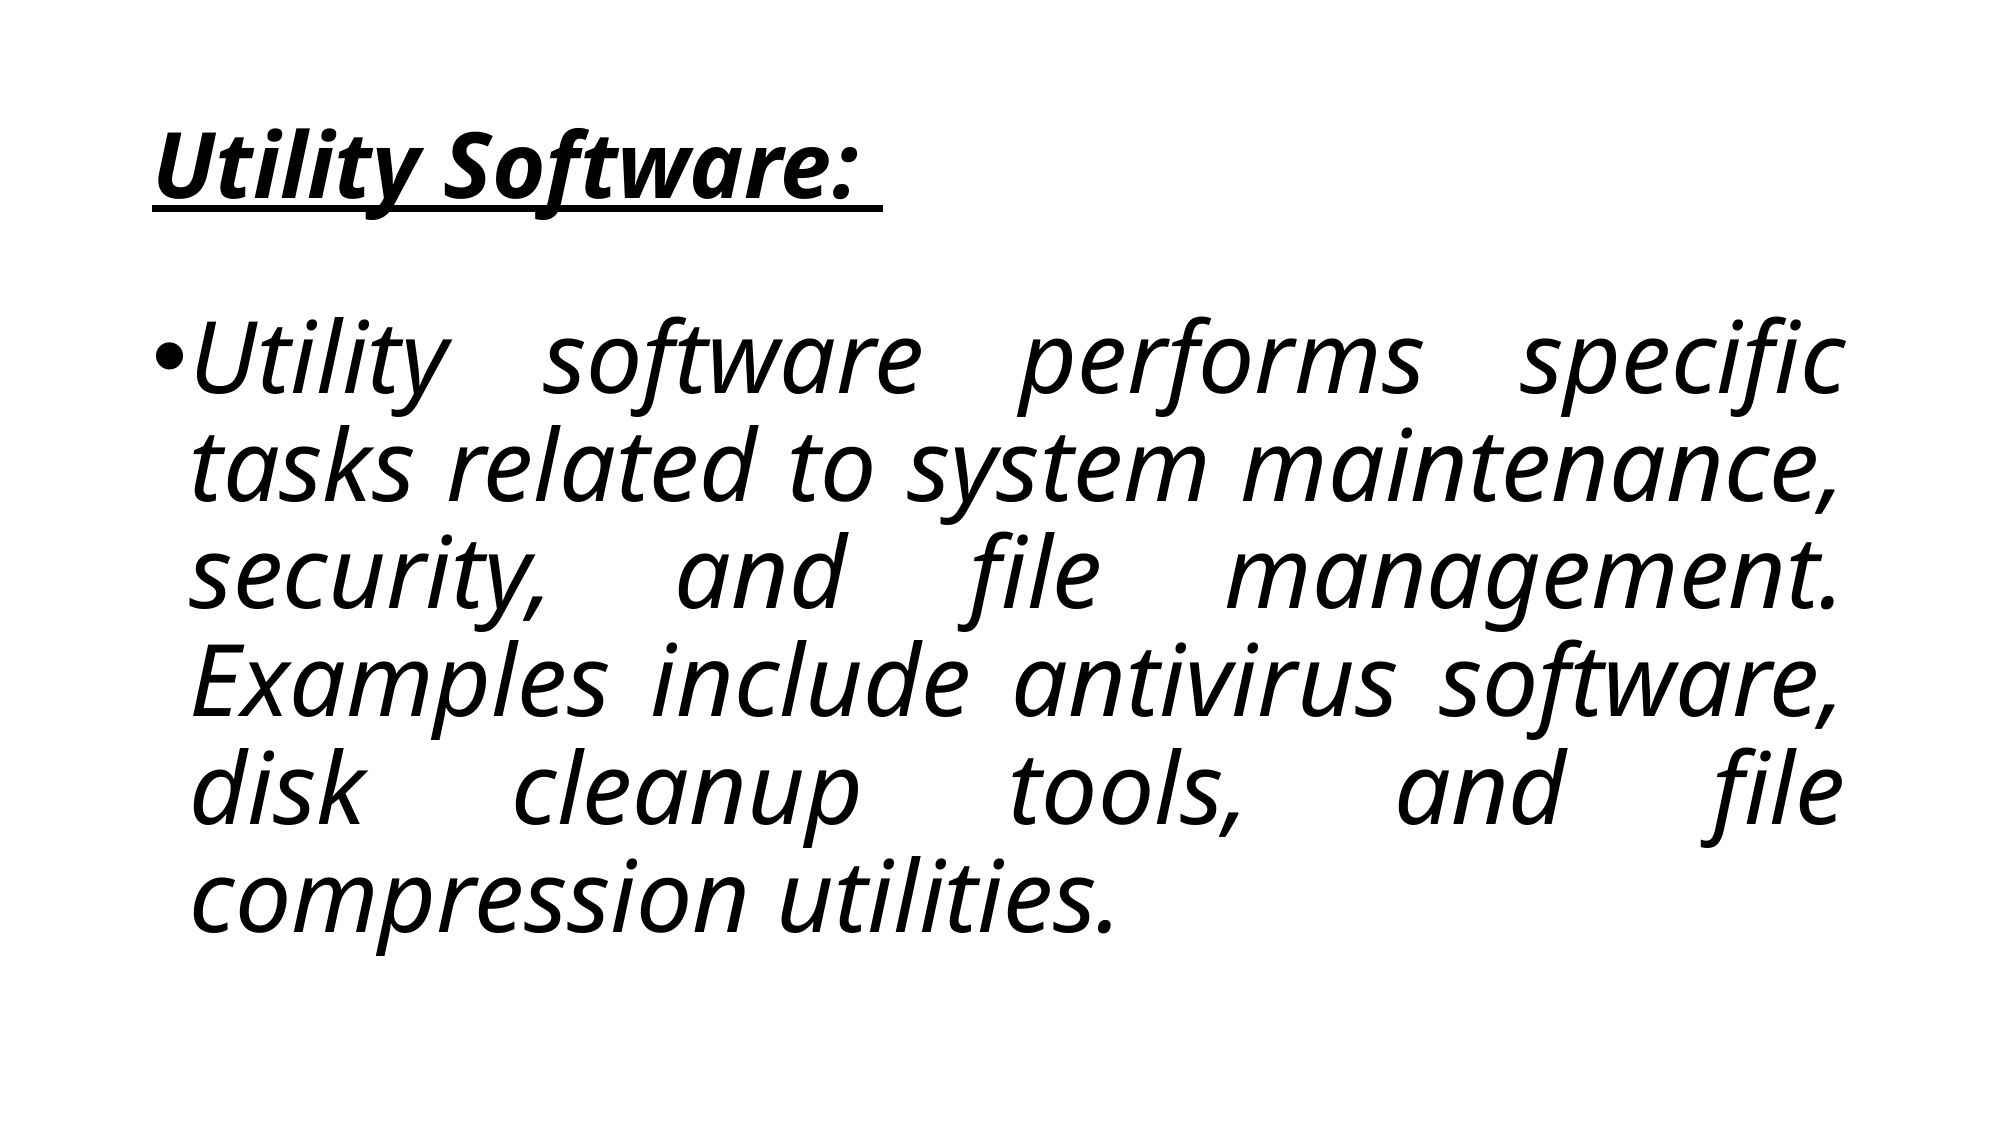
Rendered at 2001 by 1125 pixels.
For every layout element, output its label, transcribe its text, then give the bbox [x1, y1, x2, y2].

title Utility Software: [137, 59, 1863, 278]
list Utility software performs specific tasks related to system maintenance, security, and file management. Examples include antivirus software, disk cleanup tools, and file compression utilities. [137, 299, 1863, 1014]
